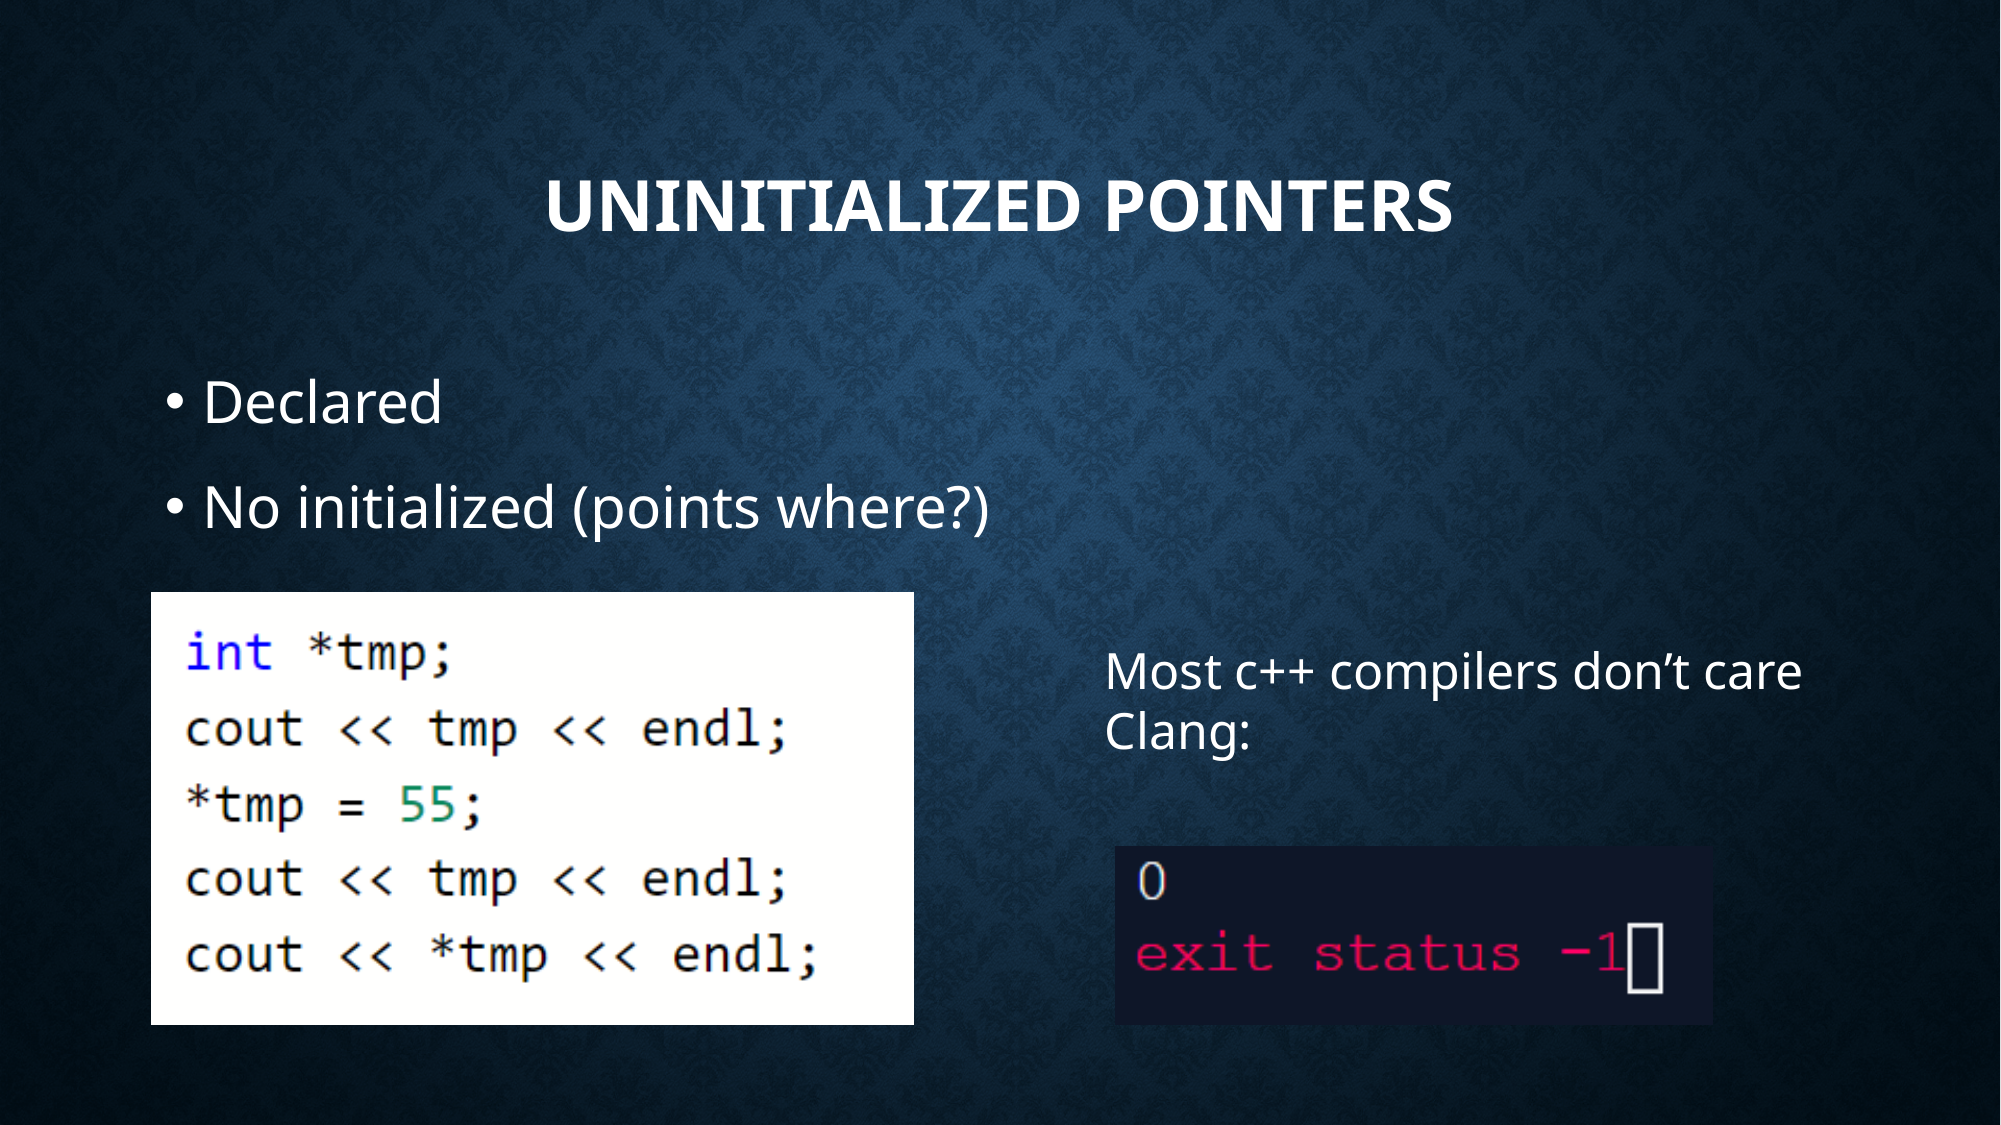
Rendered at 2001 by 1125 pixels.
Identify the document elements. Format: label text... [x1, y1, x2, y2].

list Declared No initialized (points where?) [149, 343, 1849, 950]
title Uninitialized pointers [149, 99, 1849, 318]
picture [1114, 845, 1713, 1026]
picture [151, 591, 915, 1026]
text_box Most c++ compilers don’t care Clang: [1089, 632, 1820, 768]
